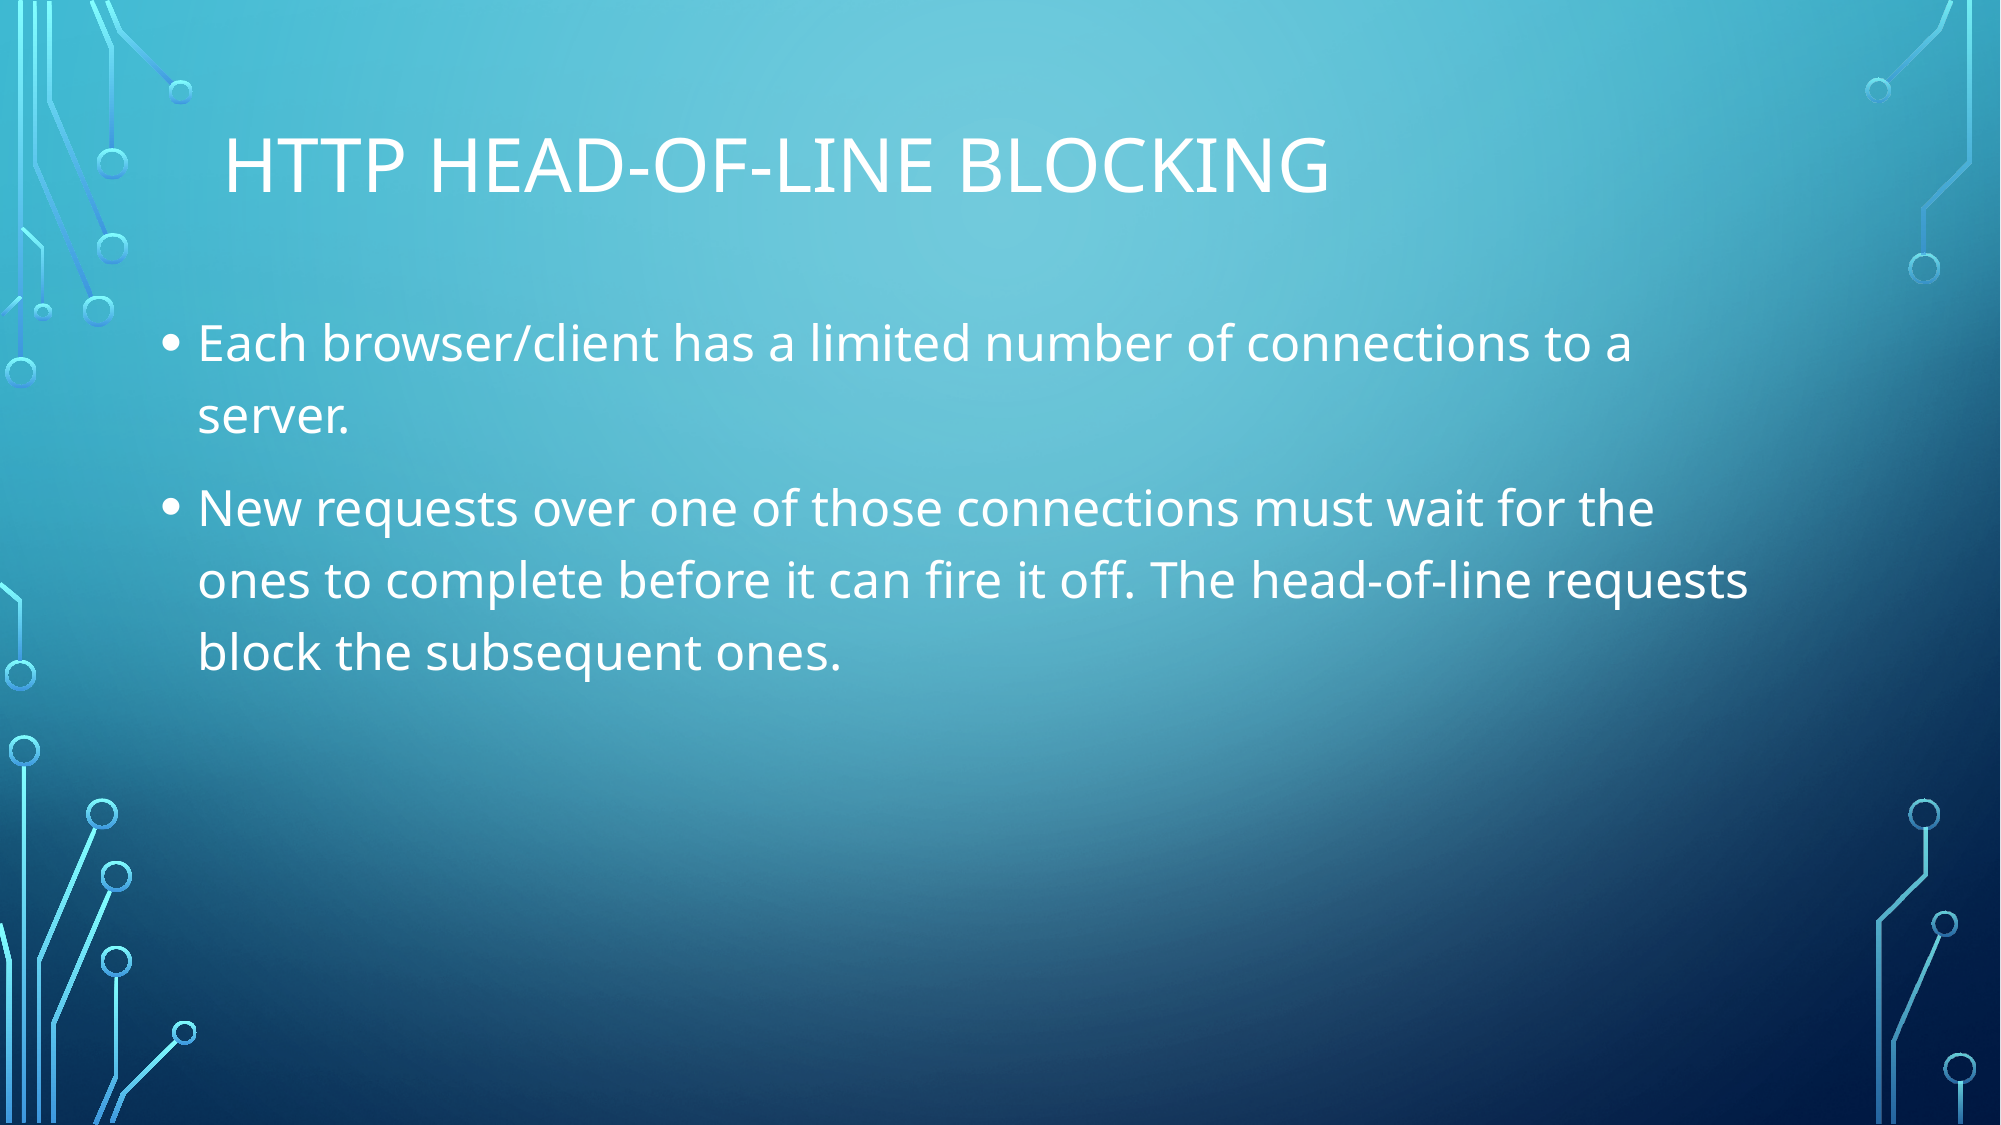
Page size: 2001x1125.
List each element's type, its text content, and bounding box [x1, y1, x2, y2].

list Each browser/client has a limited number of connections to a server. New requests over one of those connections must wait for the ones to complete before it can fire it off. The head-of-line requests block the subsequent ones. [145, 291, 1771, 873]
title HTTP HEAD-OF-LINE BLOCKING [206, 18, 1364, 291]
